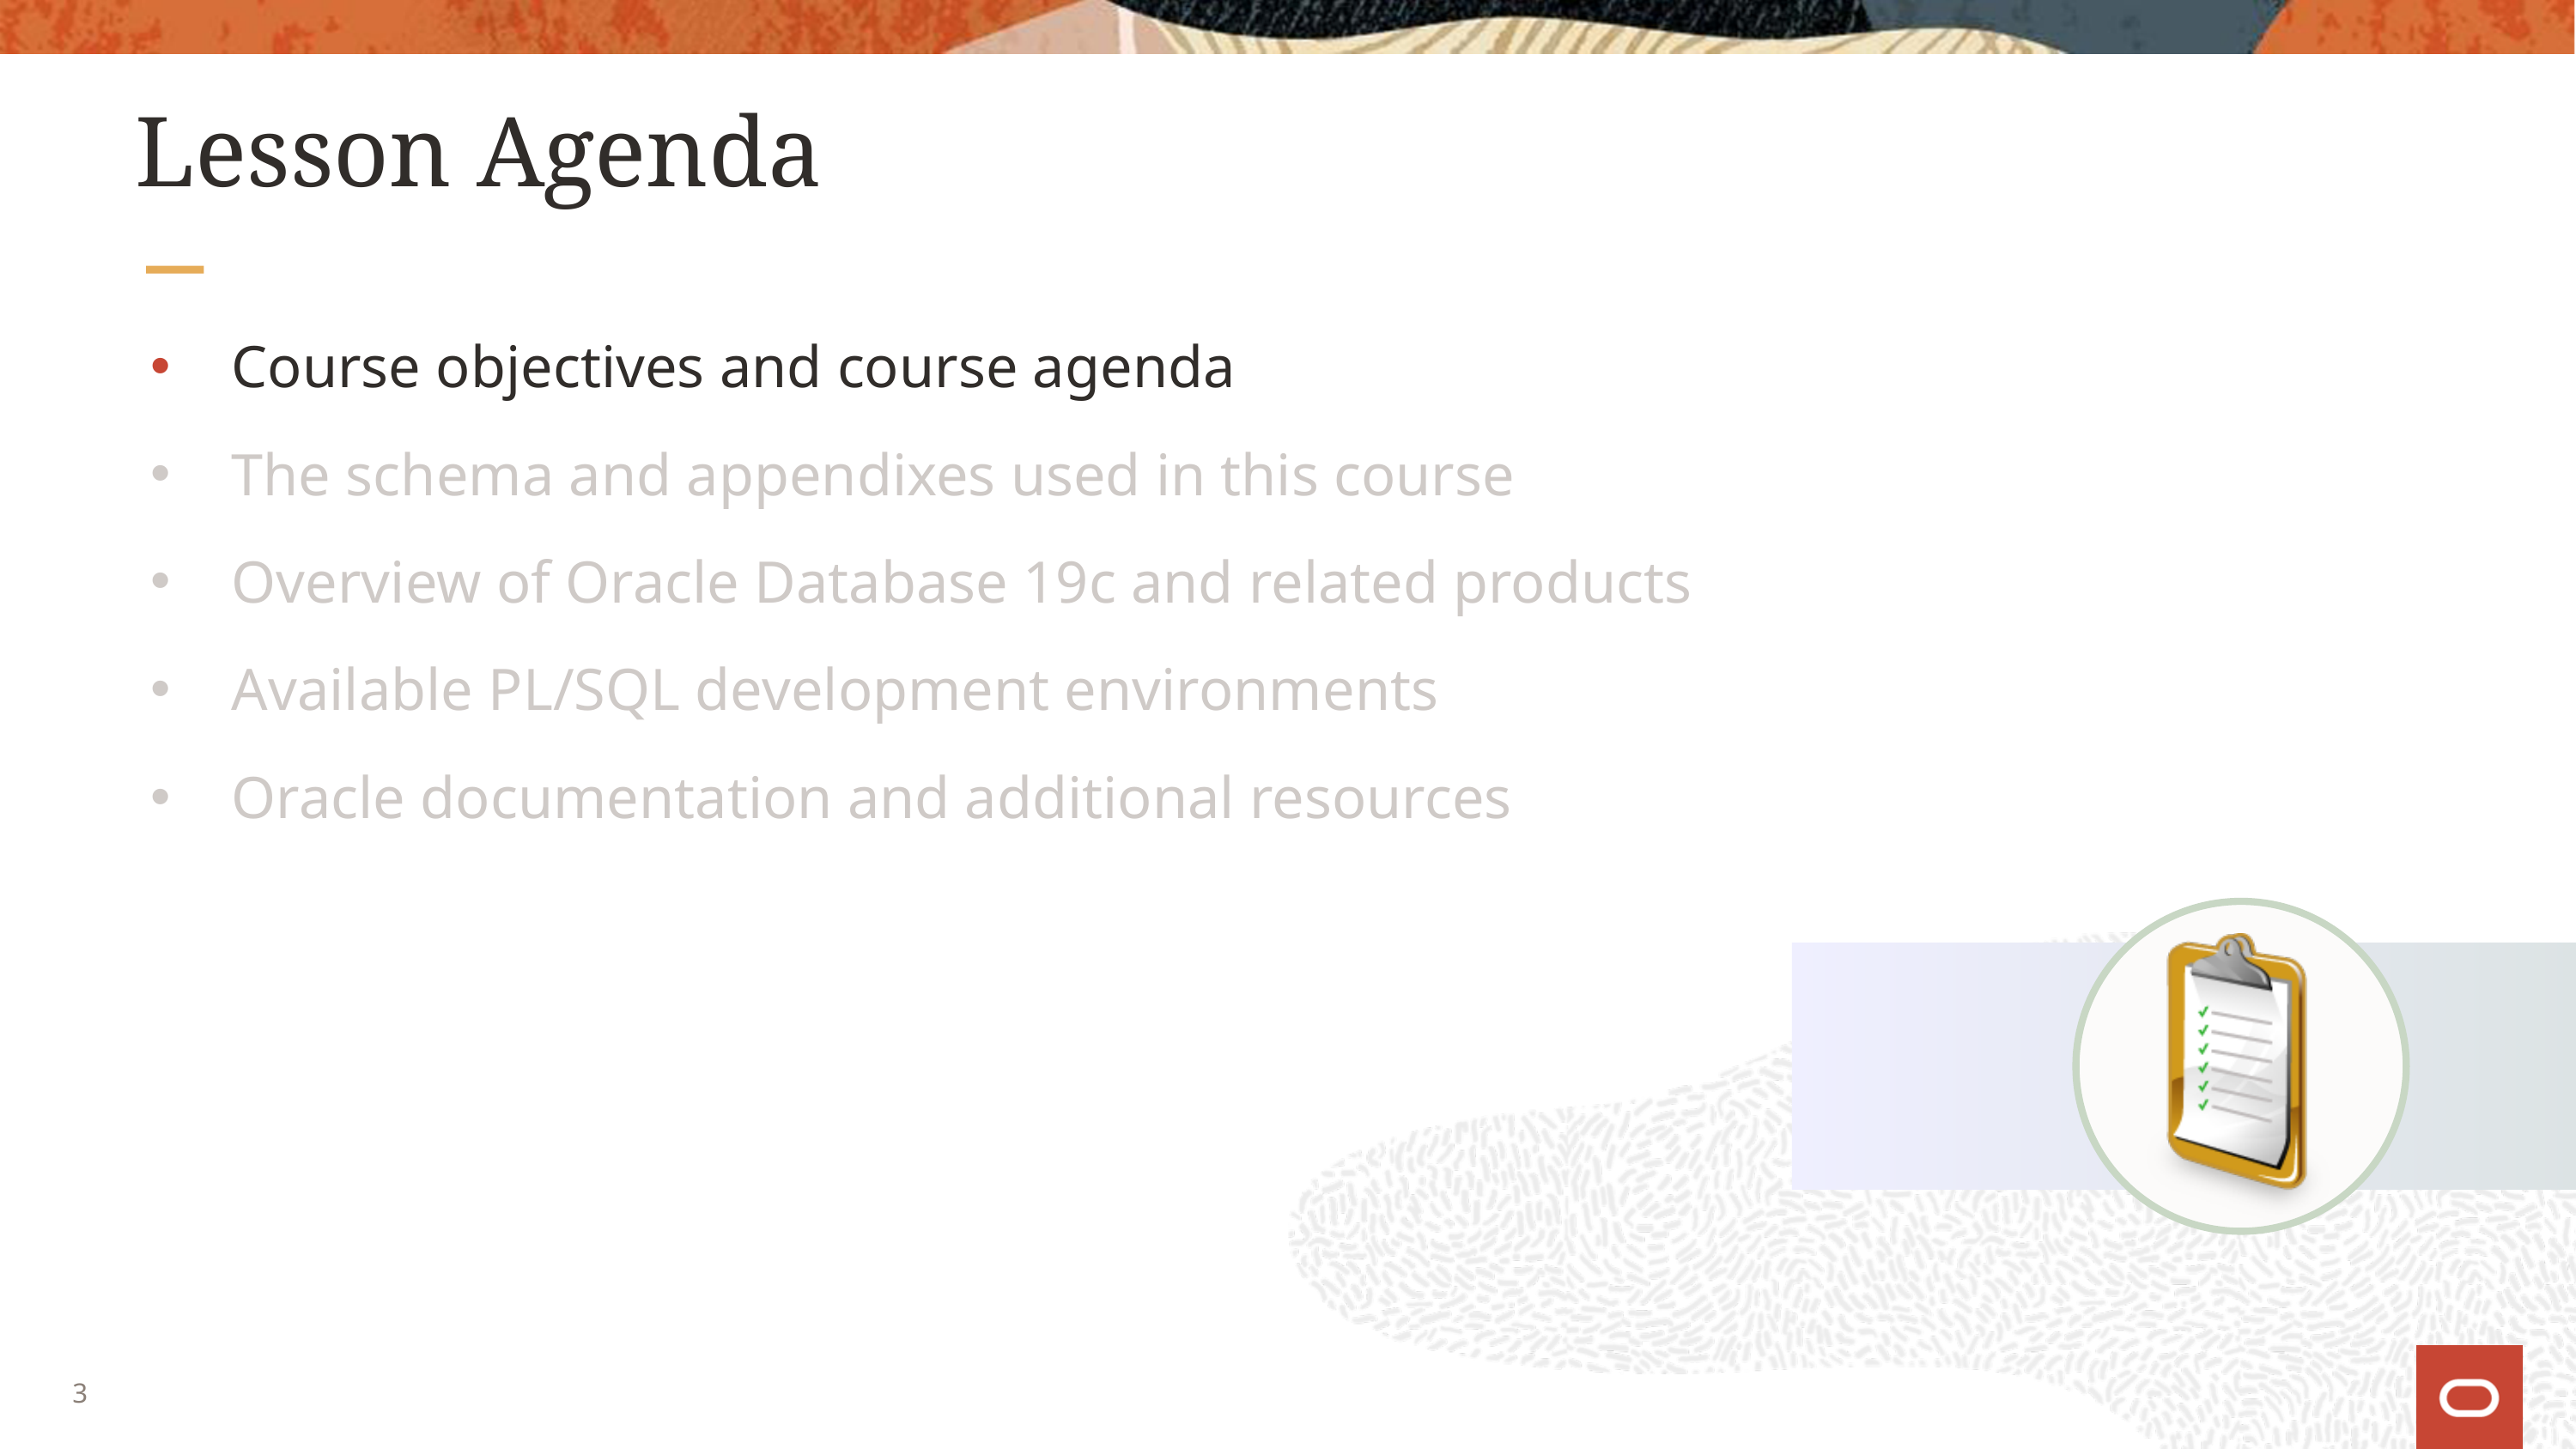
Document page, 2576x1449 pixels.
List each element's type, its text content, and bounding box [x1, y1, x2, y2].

picture [2416, 1345, 2523, 1449]
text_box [1791, 900, 2576, 1254]
picture [0, 0, 2576, 54]
list Course objectives and course agenda The schema and appendixes used in this course Overview of Oracle Database 19c and related products Available PL/SQL development environments Oracle documentation and additional resources [131, 319, 2445, 937]
title Lesson Agenda [131, 86, 2445, 252]
